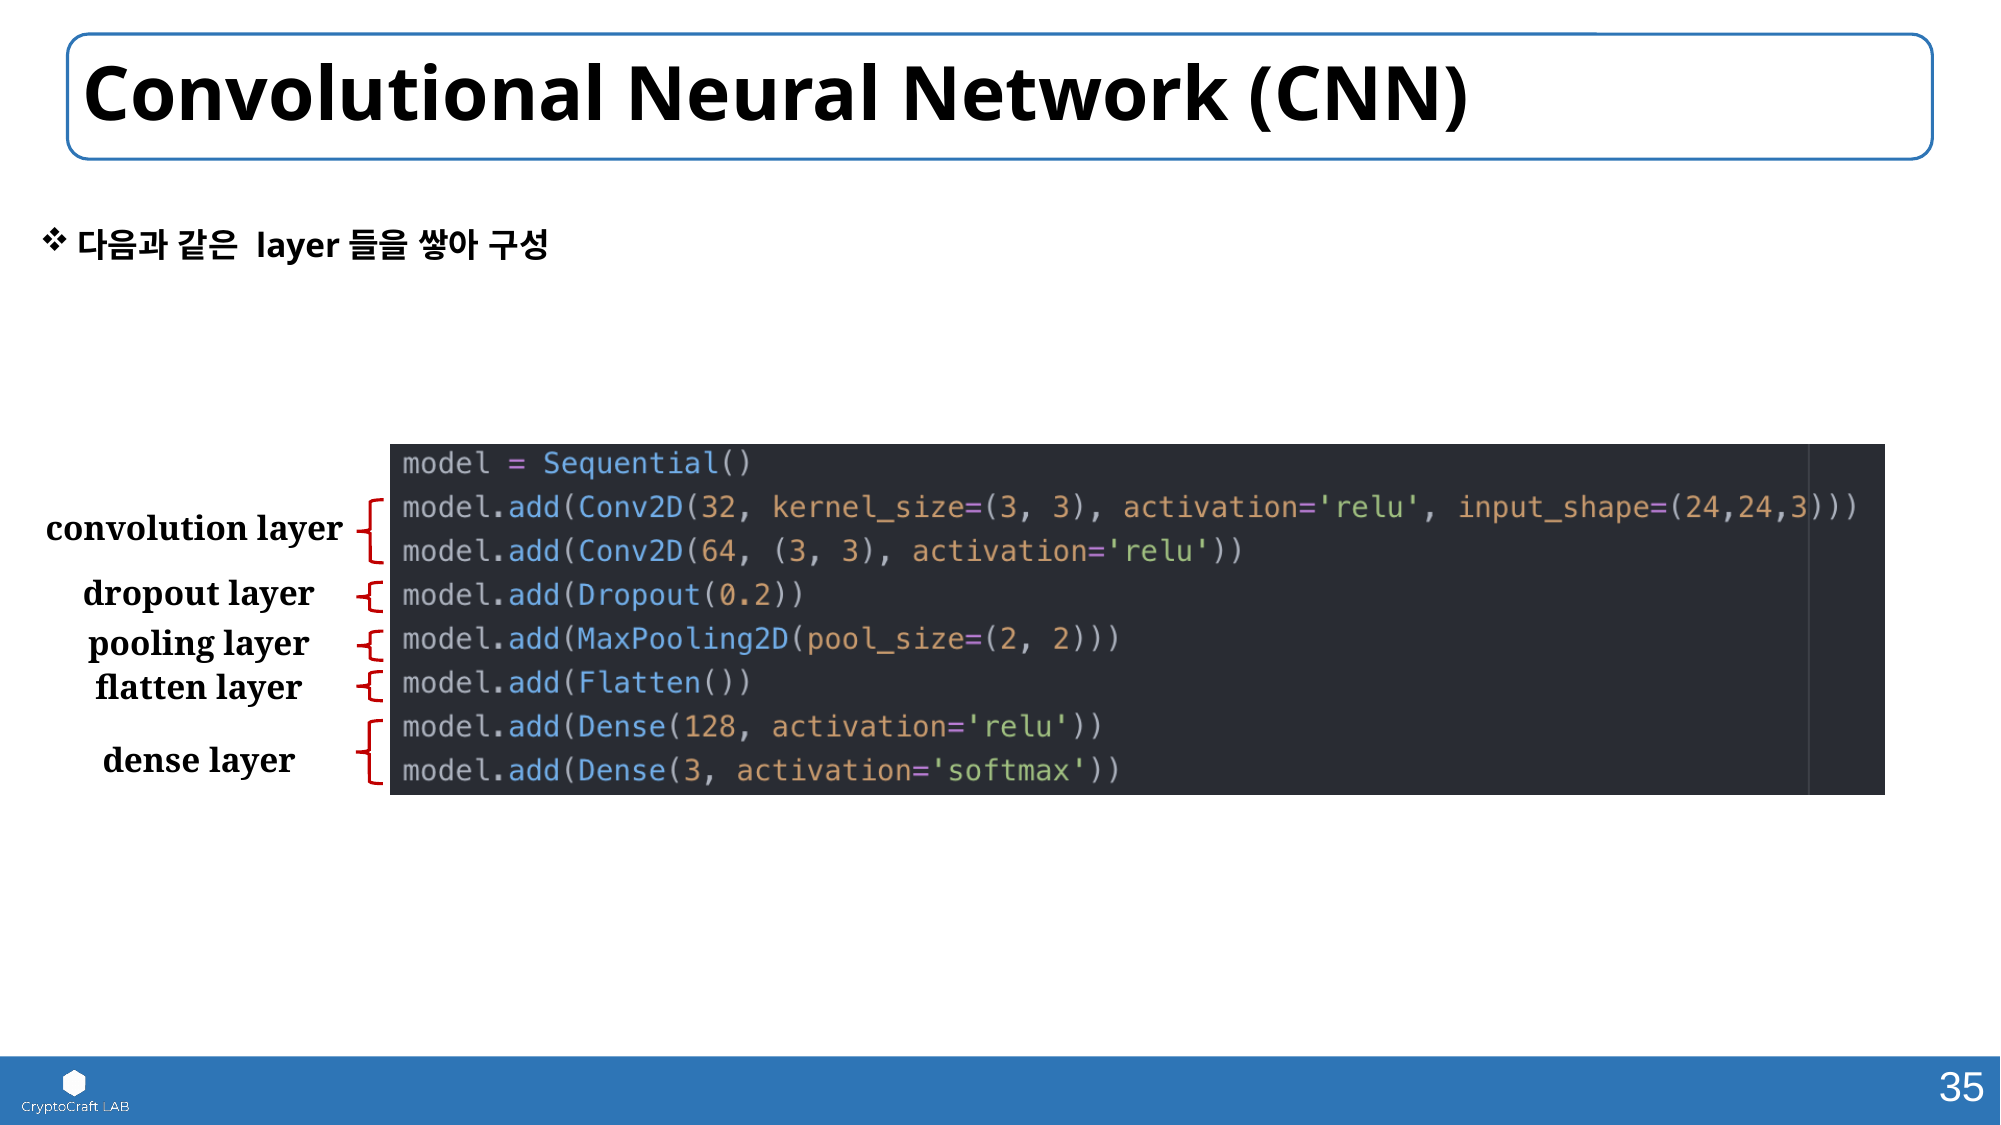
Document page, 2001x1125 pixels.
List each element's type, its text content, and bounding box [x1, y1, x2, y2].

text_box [24, 499, 384, 784]
list 다음과 같은 layer들을 쌓아 구성 [24, 196, 1890, 1027]
title Convolutional Neural Network (CNN) [67, 34, 1933, 160]
picture [390, 444, 1885, 795]
picture [13, 1061, 138, 1123]
